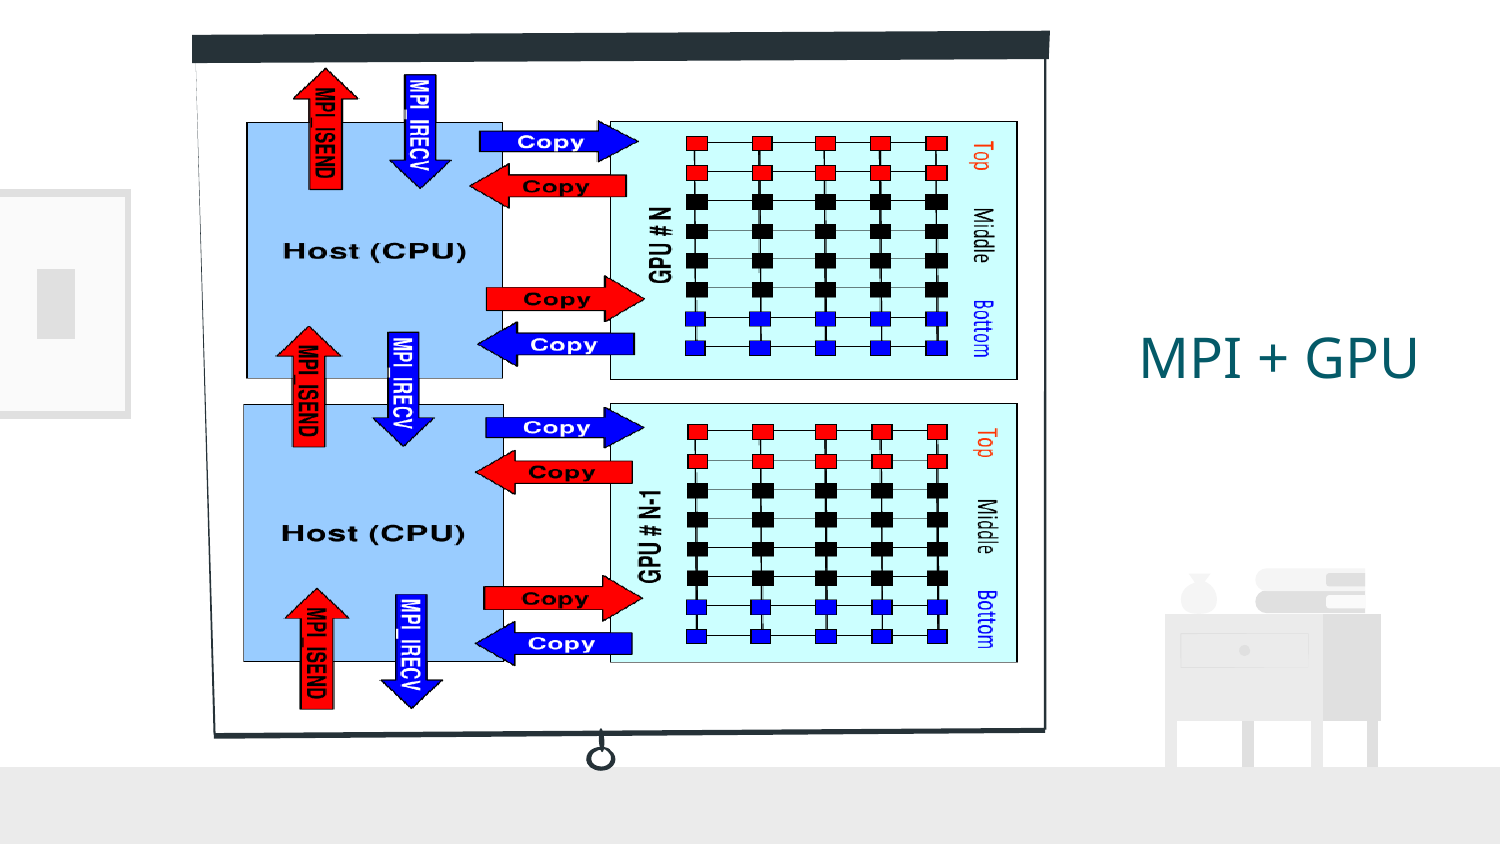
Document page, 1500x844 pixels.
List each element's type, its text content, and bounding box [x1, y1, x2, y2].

picture [242, 67, 1018, 710]
title MPI + GPU [1064, 209, 1495, 503]
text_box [191, 30, 1051, 771]
